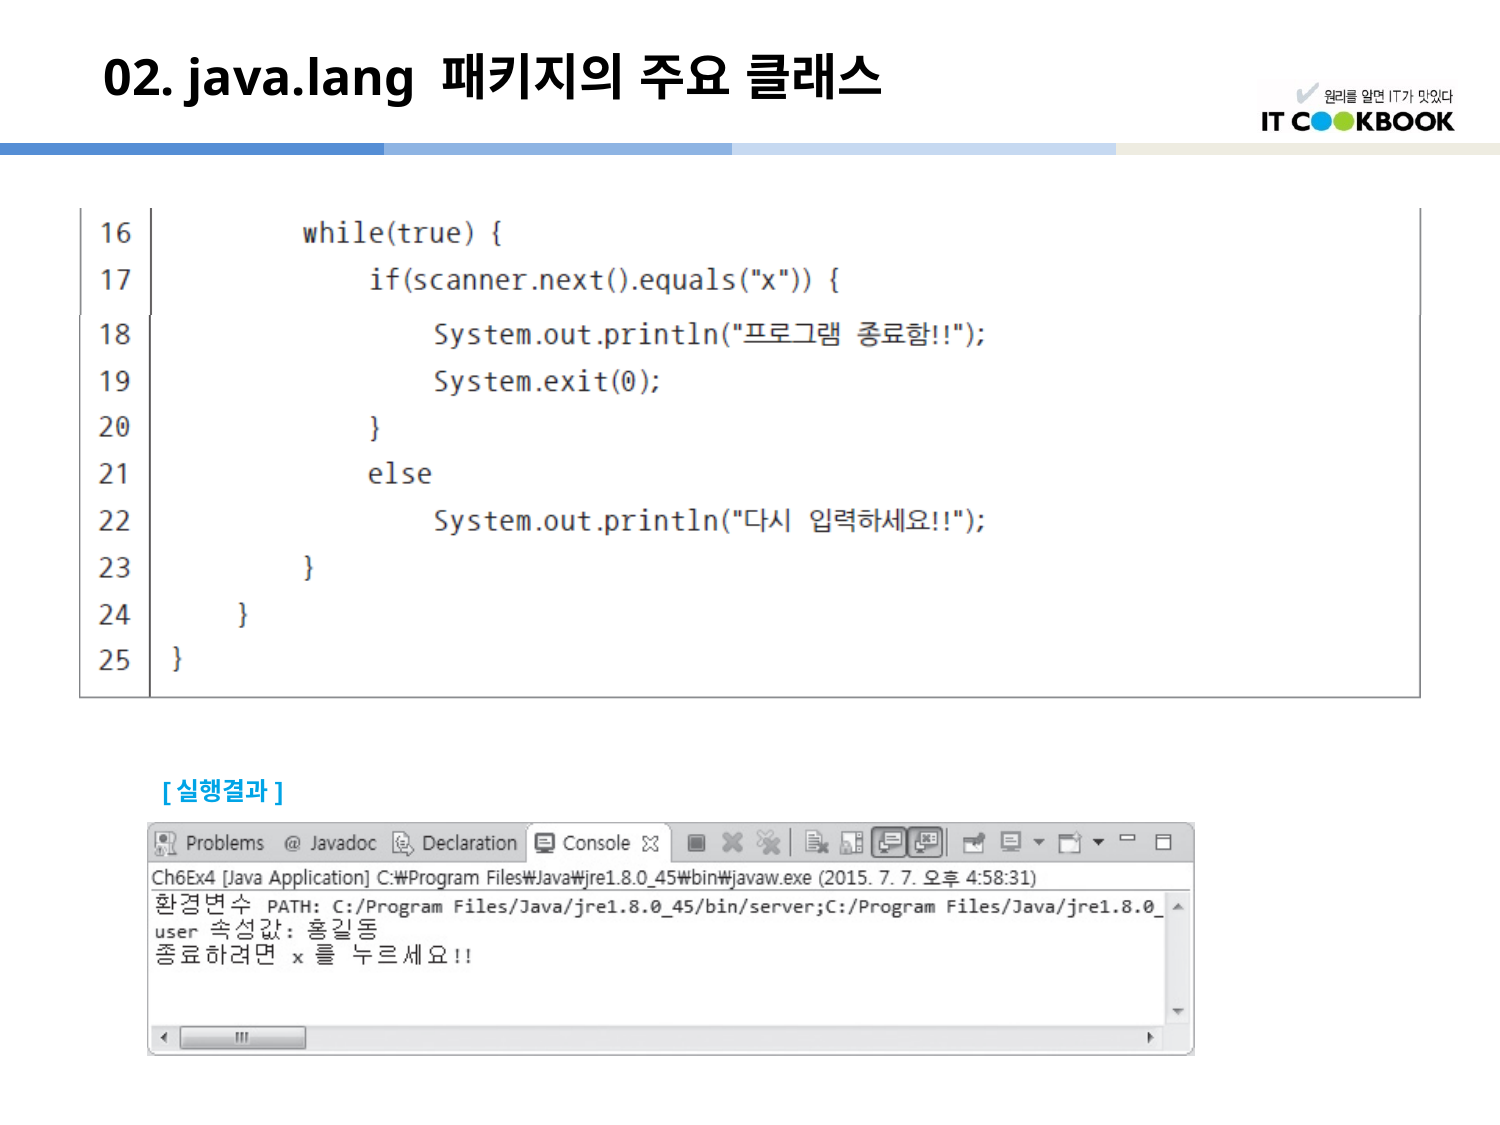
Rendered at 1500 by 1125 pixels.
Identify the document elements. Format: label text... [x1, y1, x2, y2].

title 02. java.lang 패키지의 주요 클래스 [88, 30, 1211, 121]
picture [147, 822, 1195, 1056]
picture [1257, 79, 1458, 133]
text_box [77, 207, 1423, 700]
text_box [실행결과] [147, 752, 1435, 893]
